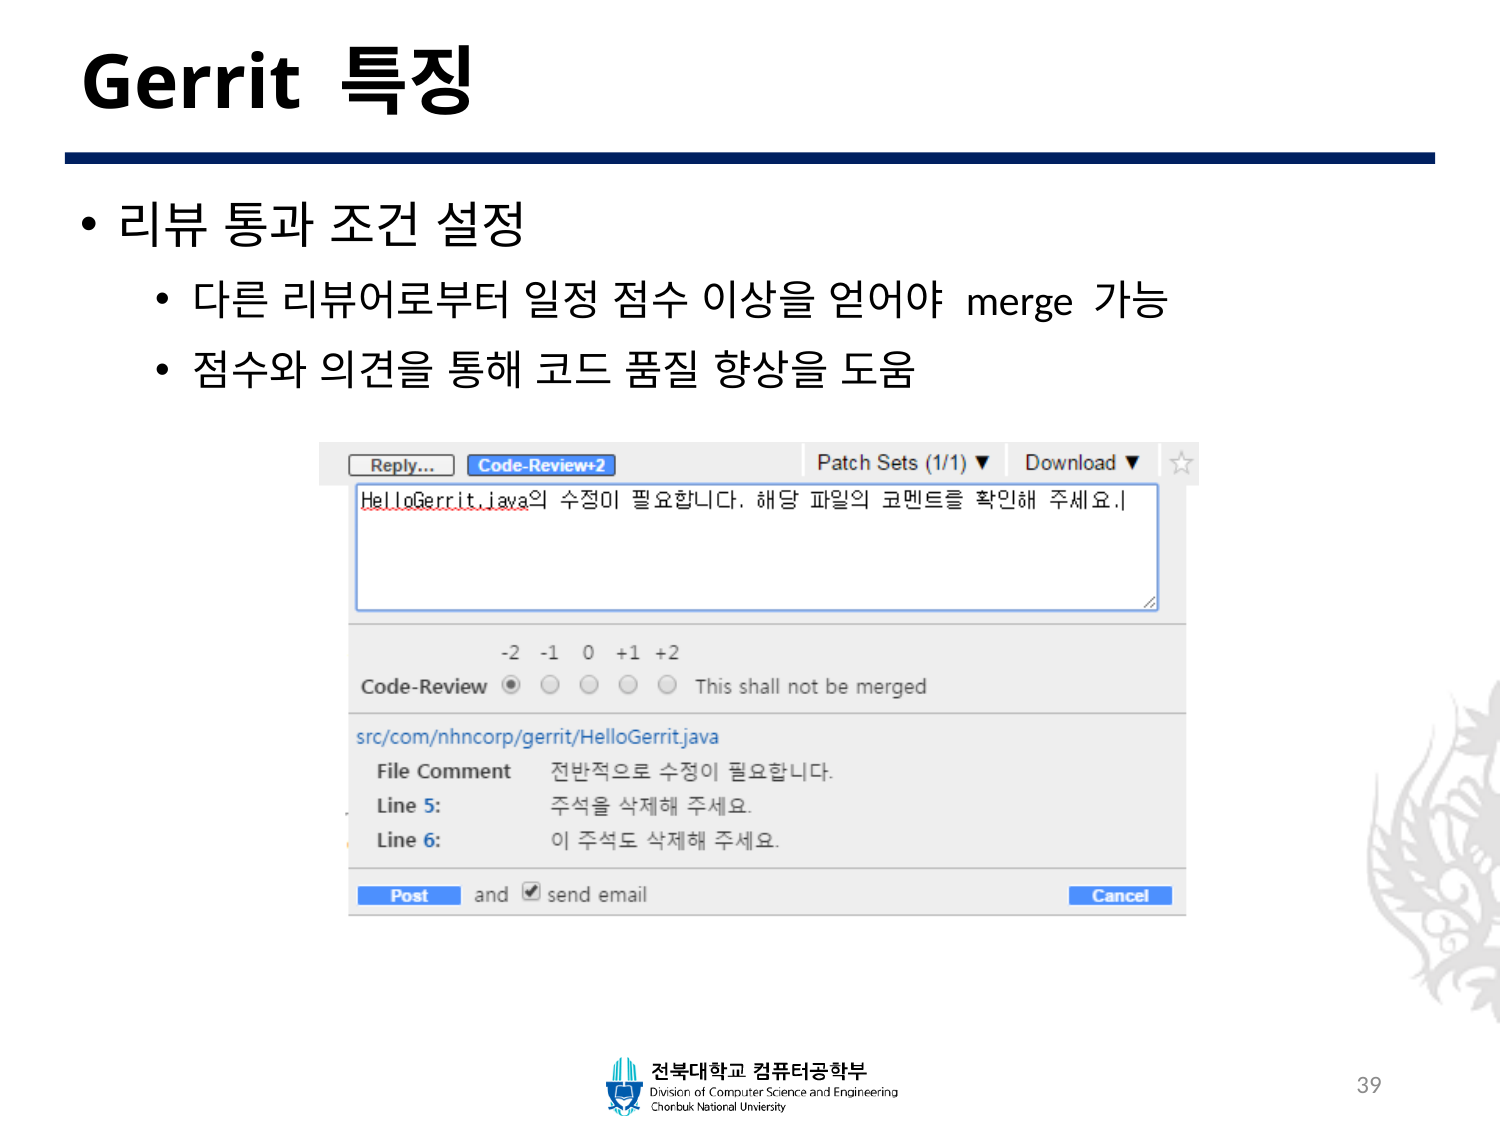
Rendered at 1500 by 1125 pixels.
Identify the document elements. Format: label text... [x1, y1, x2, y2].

picture [600, 1057, 900, 1116]
picture [319, 442, 1199, 935]
list 리뷰 통과 조건 설정 다른 리뷰어로부터 일정 점수 이상을 얻어야 merge 가능 점수와 의견을 통해 코드 품질 향상을 도움 [64, 173, 1436, 1039]
title Gerrit 특징 [64, 26, 1436, 143]
slide_number 39 [1059, 1057, 1397, 1111]
